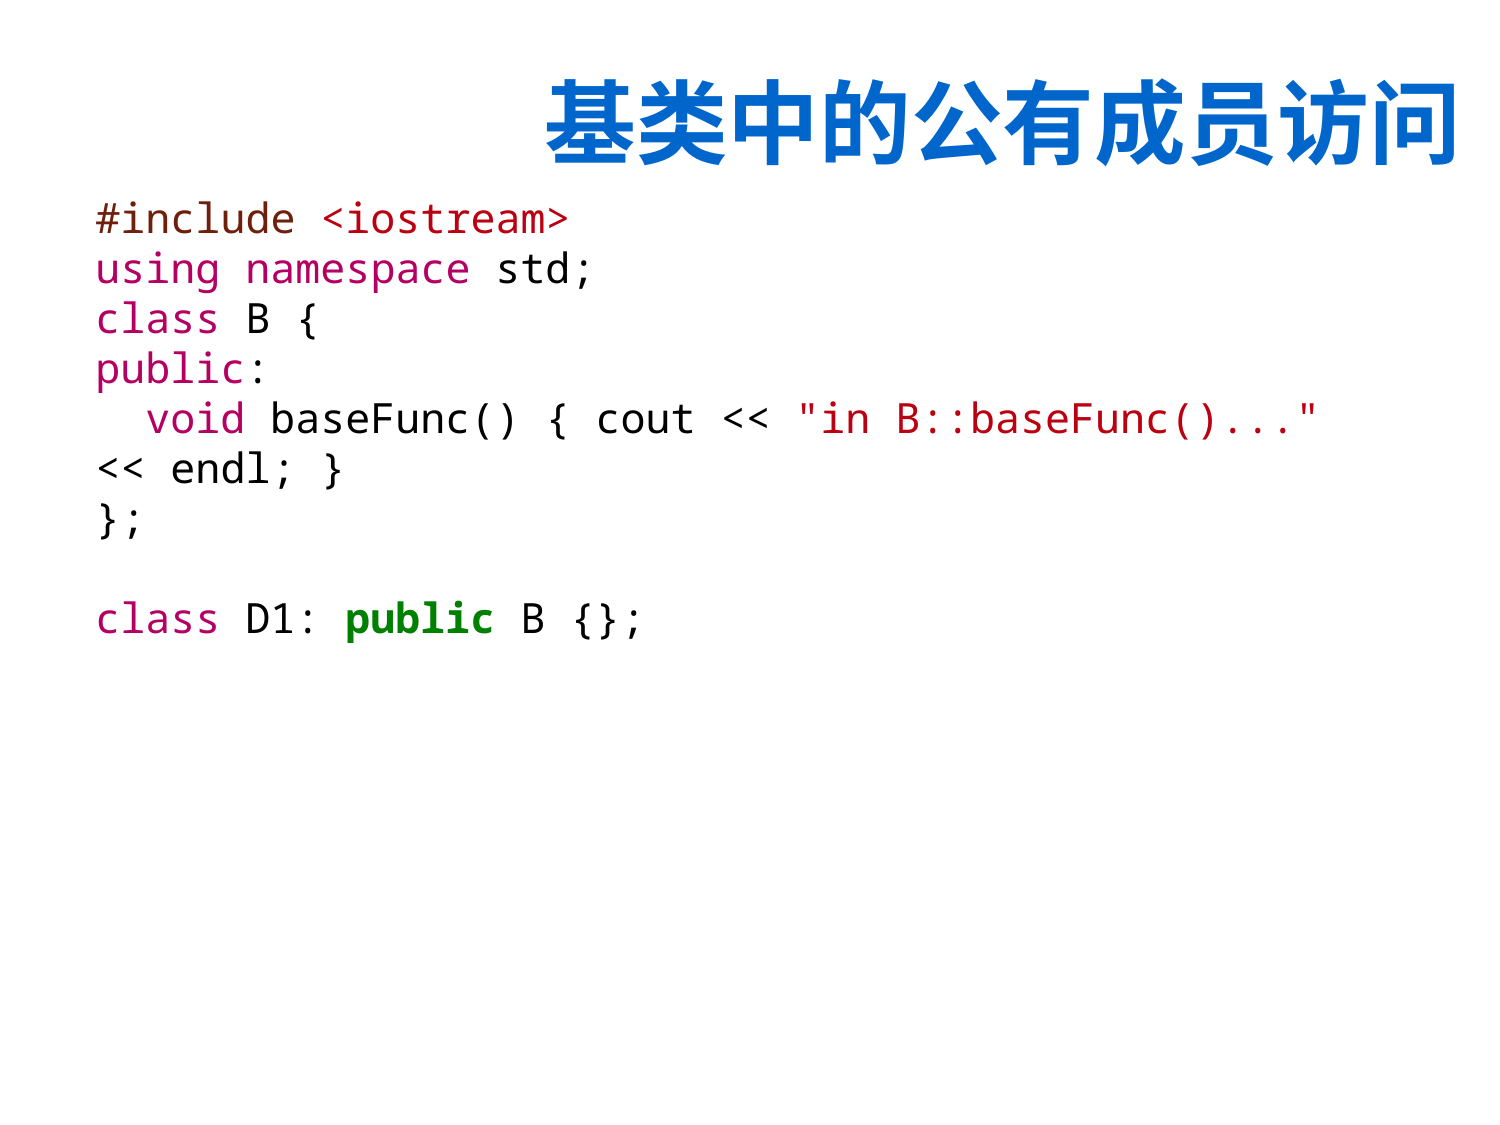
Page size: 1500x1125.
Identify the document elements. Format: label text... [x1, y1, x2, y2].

text_box #include <iostream> using namespace std; class B { public: void baseFunc() { cout << "in B::baseFunc()..." << endl; } }; class D1: public B {}; [80, 184, 1365, 700]
title 基类中的公有成员访问 [183, 19, 1477, 237]
